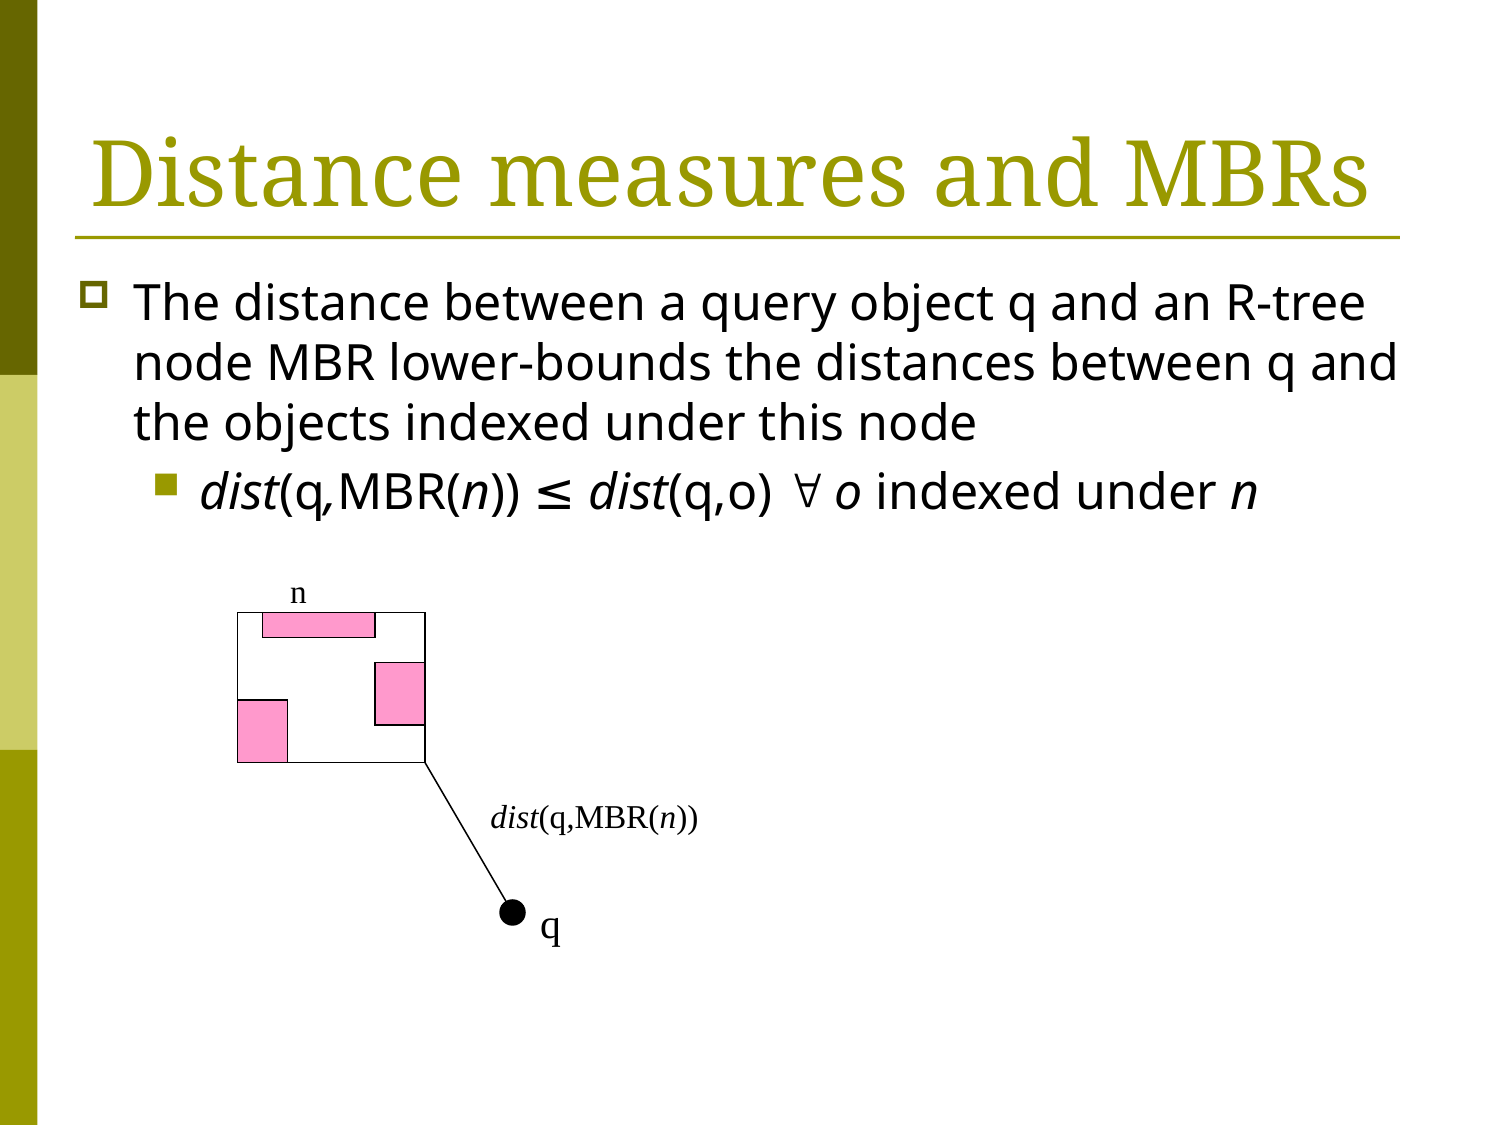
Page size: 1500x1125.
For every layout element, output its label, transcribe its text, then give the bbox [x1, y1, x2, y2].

text_box The distance between a query object q and an R-tree node MBR lower-bounds the distances between q and the objects indexed under this node dist(q,MBR(n)) ≤ dist(q,o)  o indexed under n [62, 262, 1475, 1050]
text_box n [274, 562, 322, 618]
text_box [375, 662, 425, 725]
text_box q [524, 889, 577, 955]
text_box dist(q,MBR(n)) [475, 787, 714, 843]
text_box [237, 699, 288, 763]
text_box [500, 900, 524, 925]
text_box [237, 612, 425, 763]
text_box [262, 612, 375, 638]
title Distance measures and MBRs [75, 45, 1425, 233]
